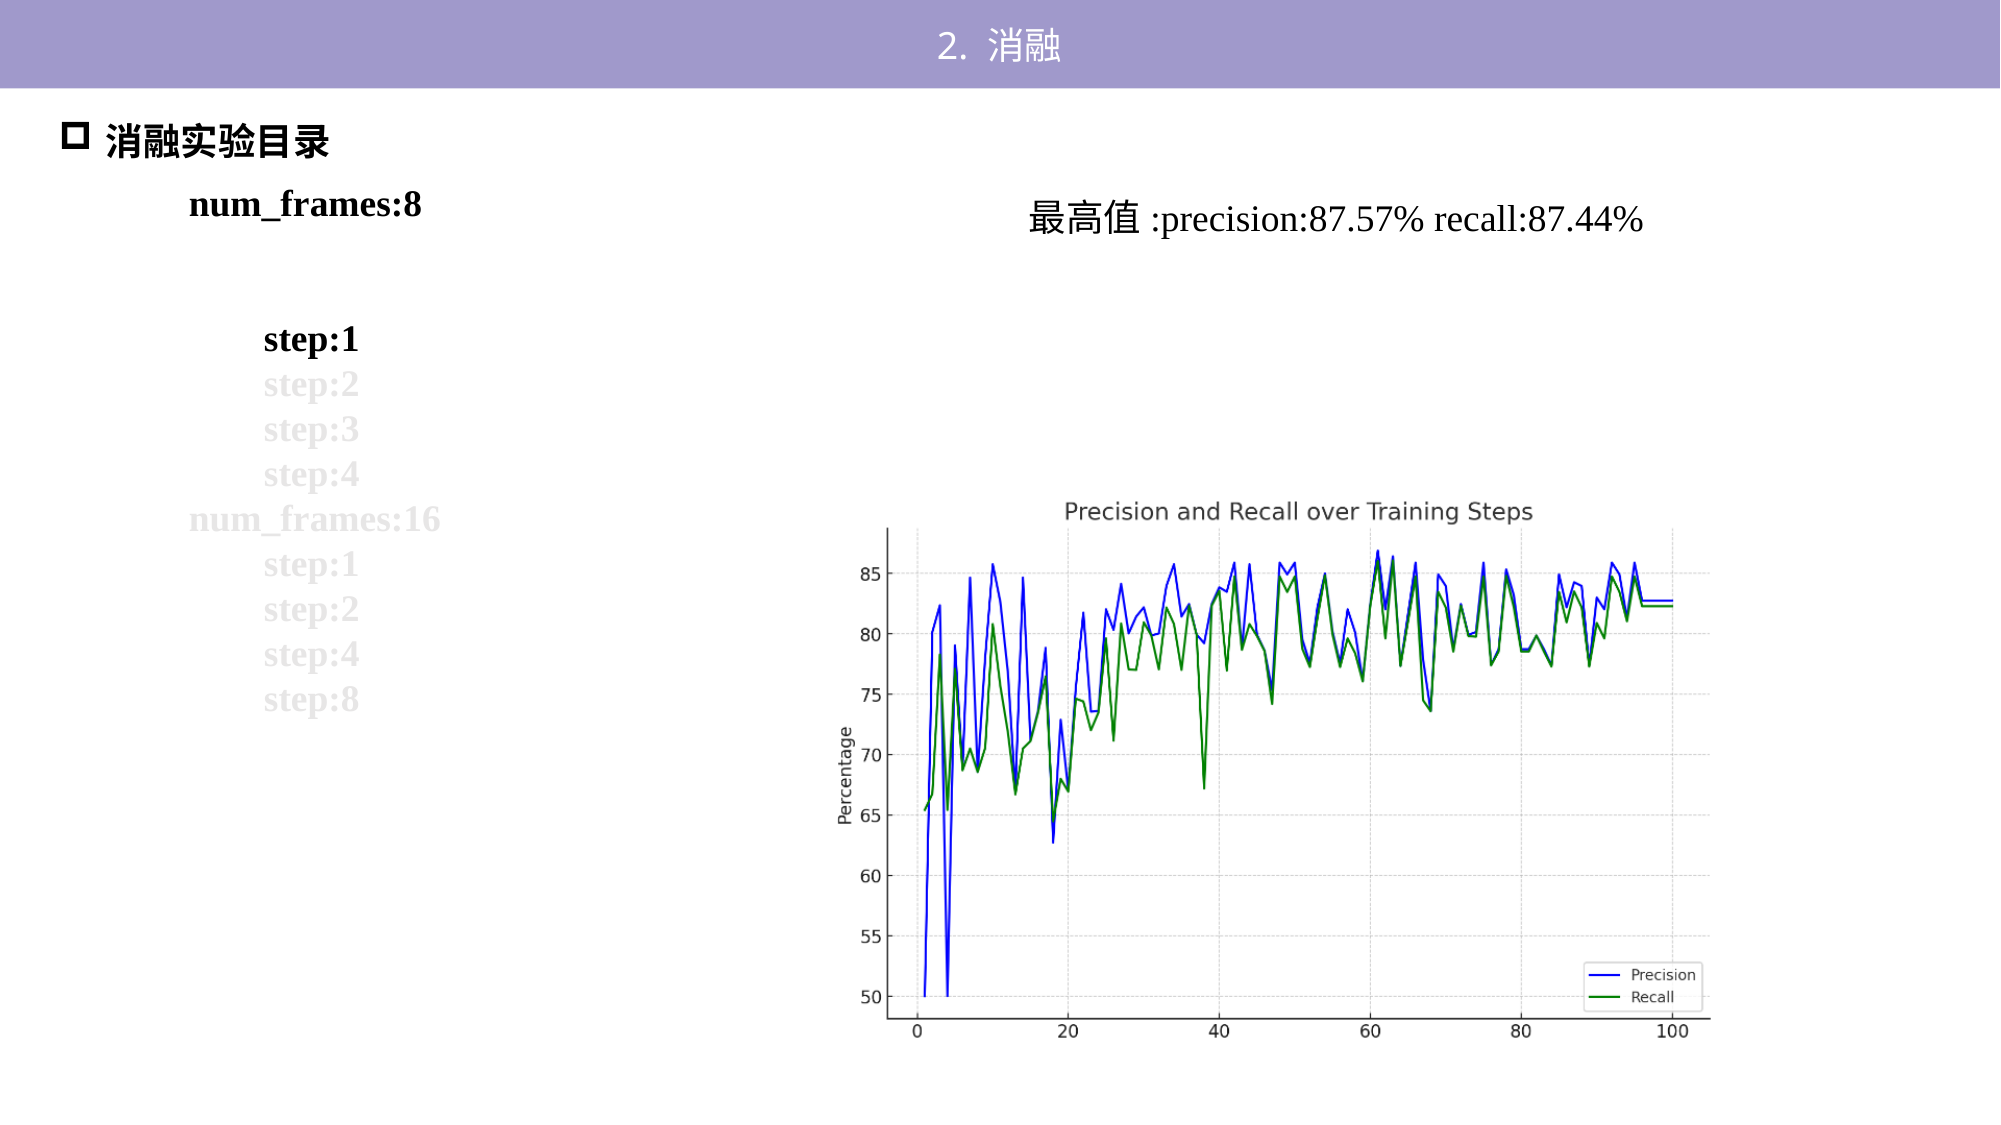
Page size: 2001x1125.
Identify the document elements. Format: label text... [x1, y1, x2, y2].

text_box 消融实验目录 [44, 88, 737, 171]
picture [832, 488, 1717, 1046]
text_box 2. 消融 [0, 0, 2000, 89]
text_box num_frames:8 step:1 step:2 step:3 step:4 num_frames:16 step:1 step:2 step:4 step:8 [99, 171, 677, 817]
text_box 最高值:precision:87.57% recall:87.44% [816, 186, 1857, 246]
